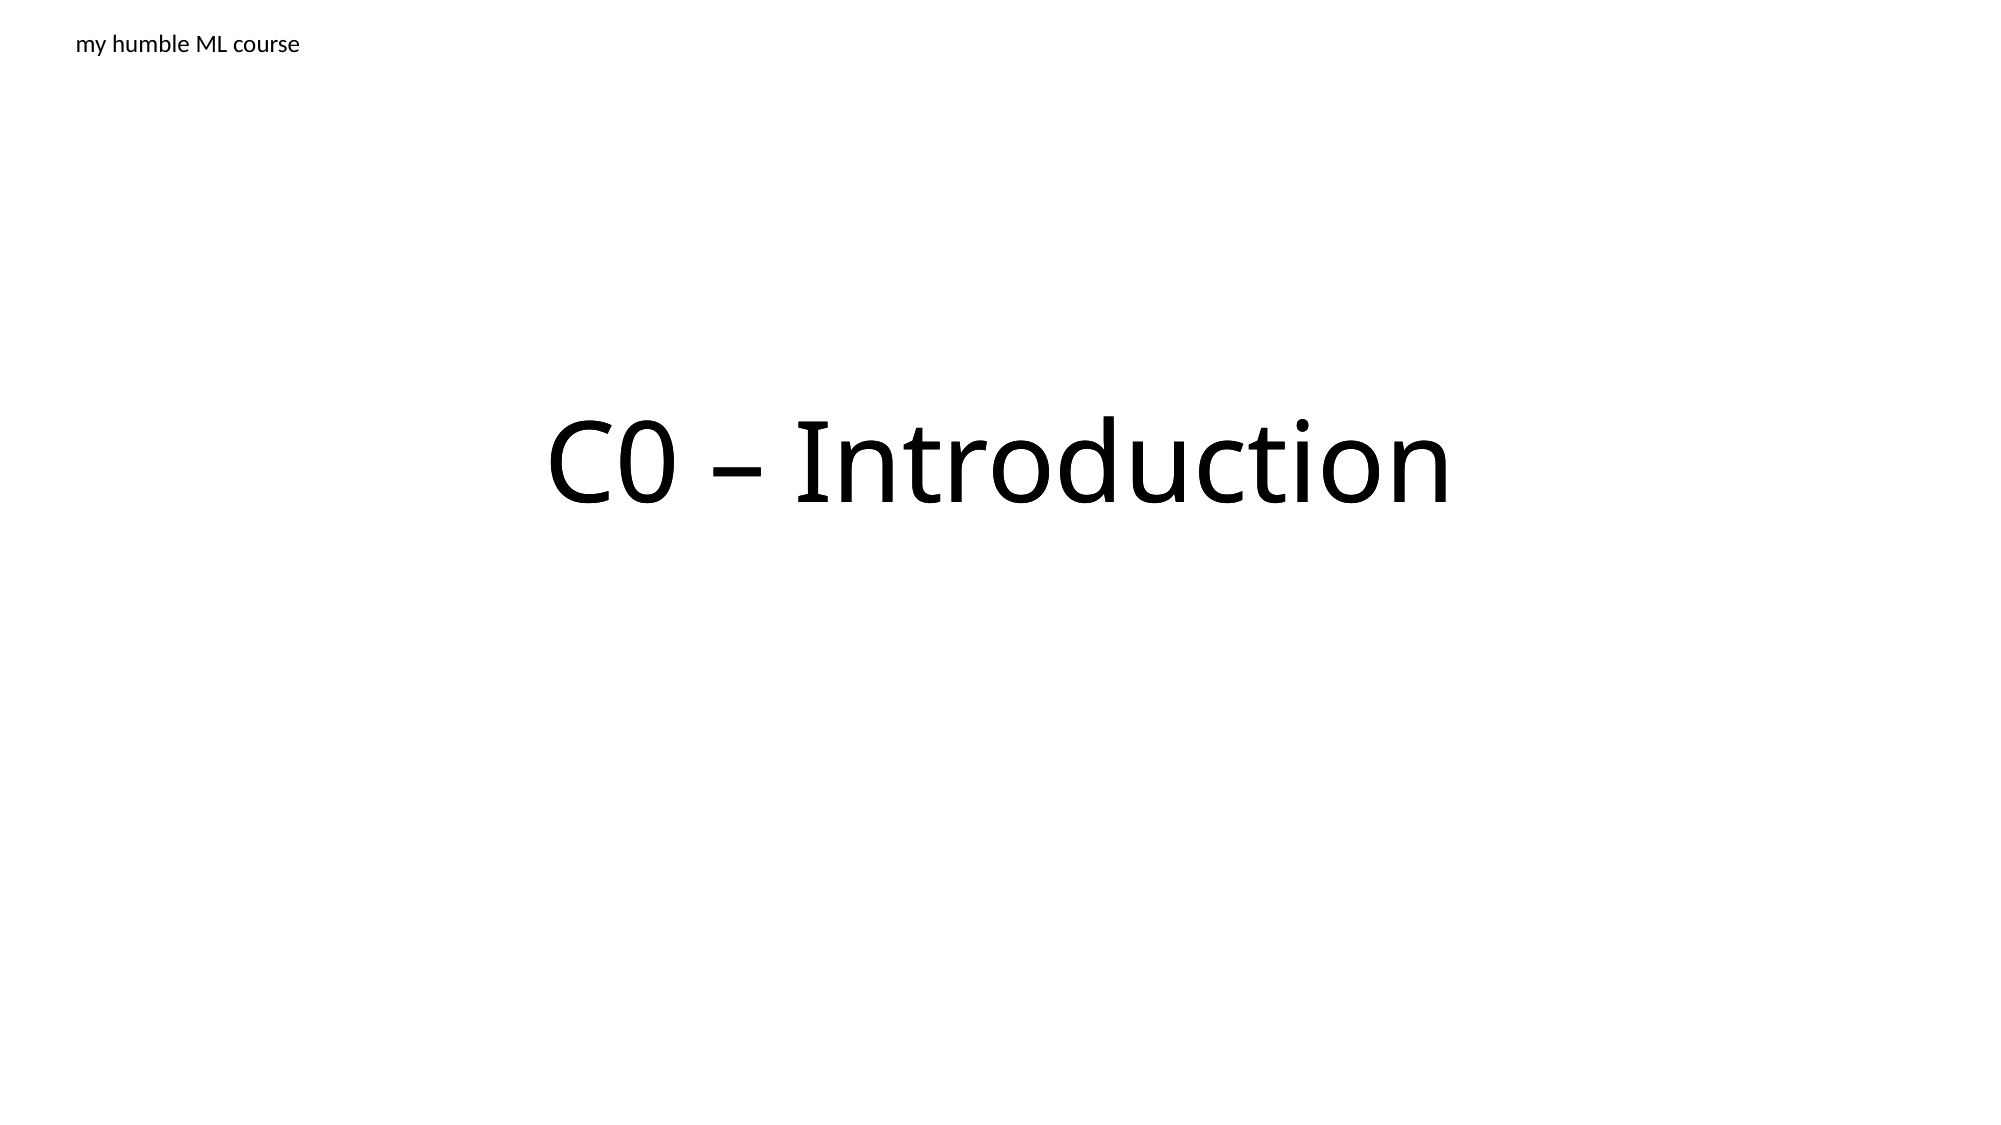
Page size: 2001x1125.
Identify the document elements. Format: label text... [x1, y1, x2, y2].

text_box C0 – Introduction [249, 142, 1750, 534]
text_box my humble ML course [60, 22, 945, 64]
